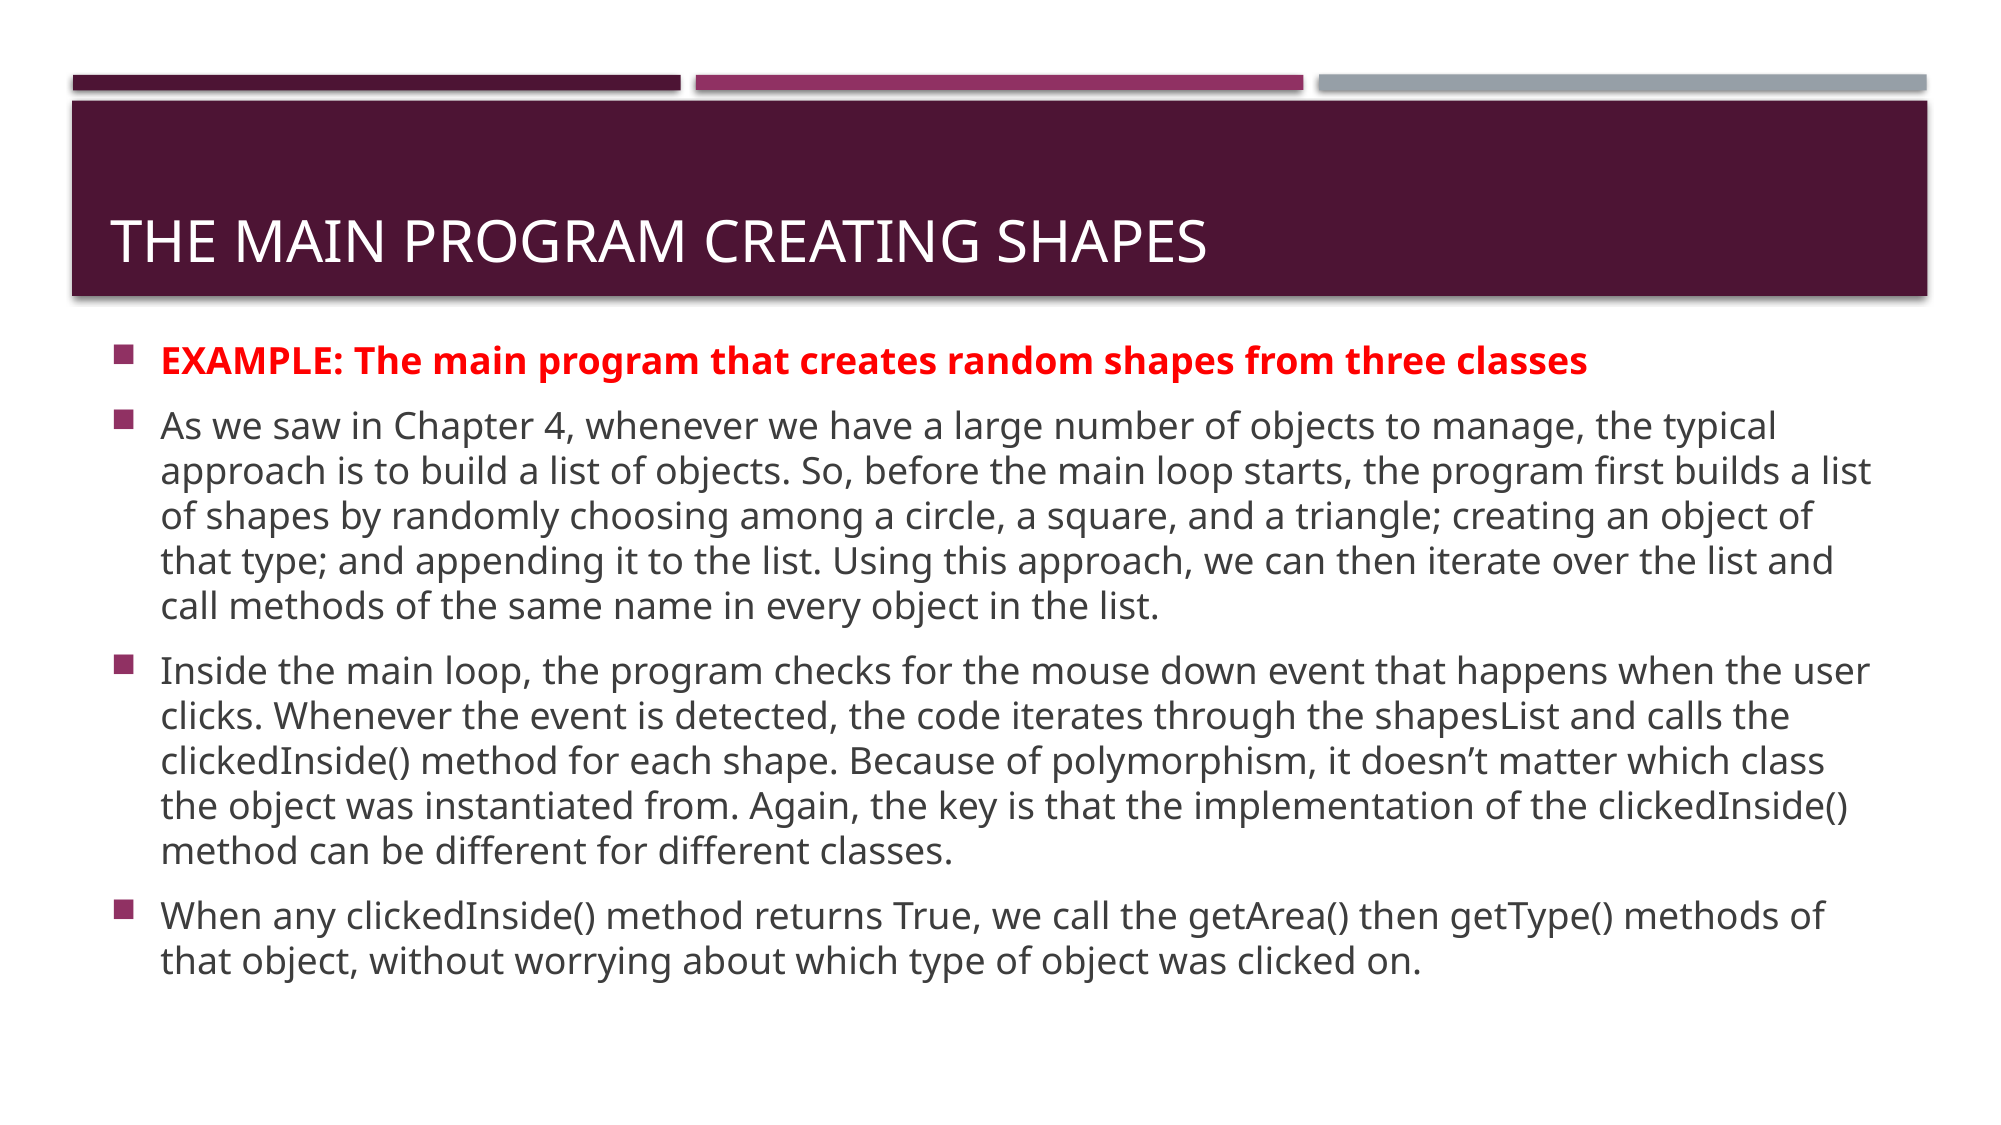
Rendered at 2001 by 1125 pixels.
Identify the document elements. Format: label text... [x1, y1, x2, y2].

title The Main Program Creating Shapes [95, 115, 1905, 282]
list EXAMPLE: The main program that creates random shapes from three classes As we saw in Chapter 4, whenever we have a large number of objects to manage, the typical approach is to build a list of objects. So, before the main loop starts, the program first builds a list of shapes by randomly choosing among a circle, a square, and a triangle; creating an object of that type; and appending it to the list. Using this approach, we can then iterate over the list and call methods of the same name in every object in the list. Inside the main loop, the program checks for the mouse down event that happens when the user clicks. Whenever the event is detected, the code iterates through the shapesList and calls the clickedInside() method for each shape. Because of polymorphism, it doesn’t matter which class the object was instantiated from. Again, the key is that the implementation of the clickedInside() method can be different for different classes. When any clickedInside() method returns True, we call the getArea() then getType() methods of that object, without worrying about which type of object was clicked on. [95, 357, 1905, 962]
